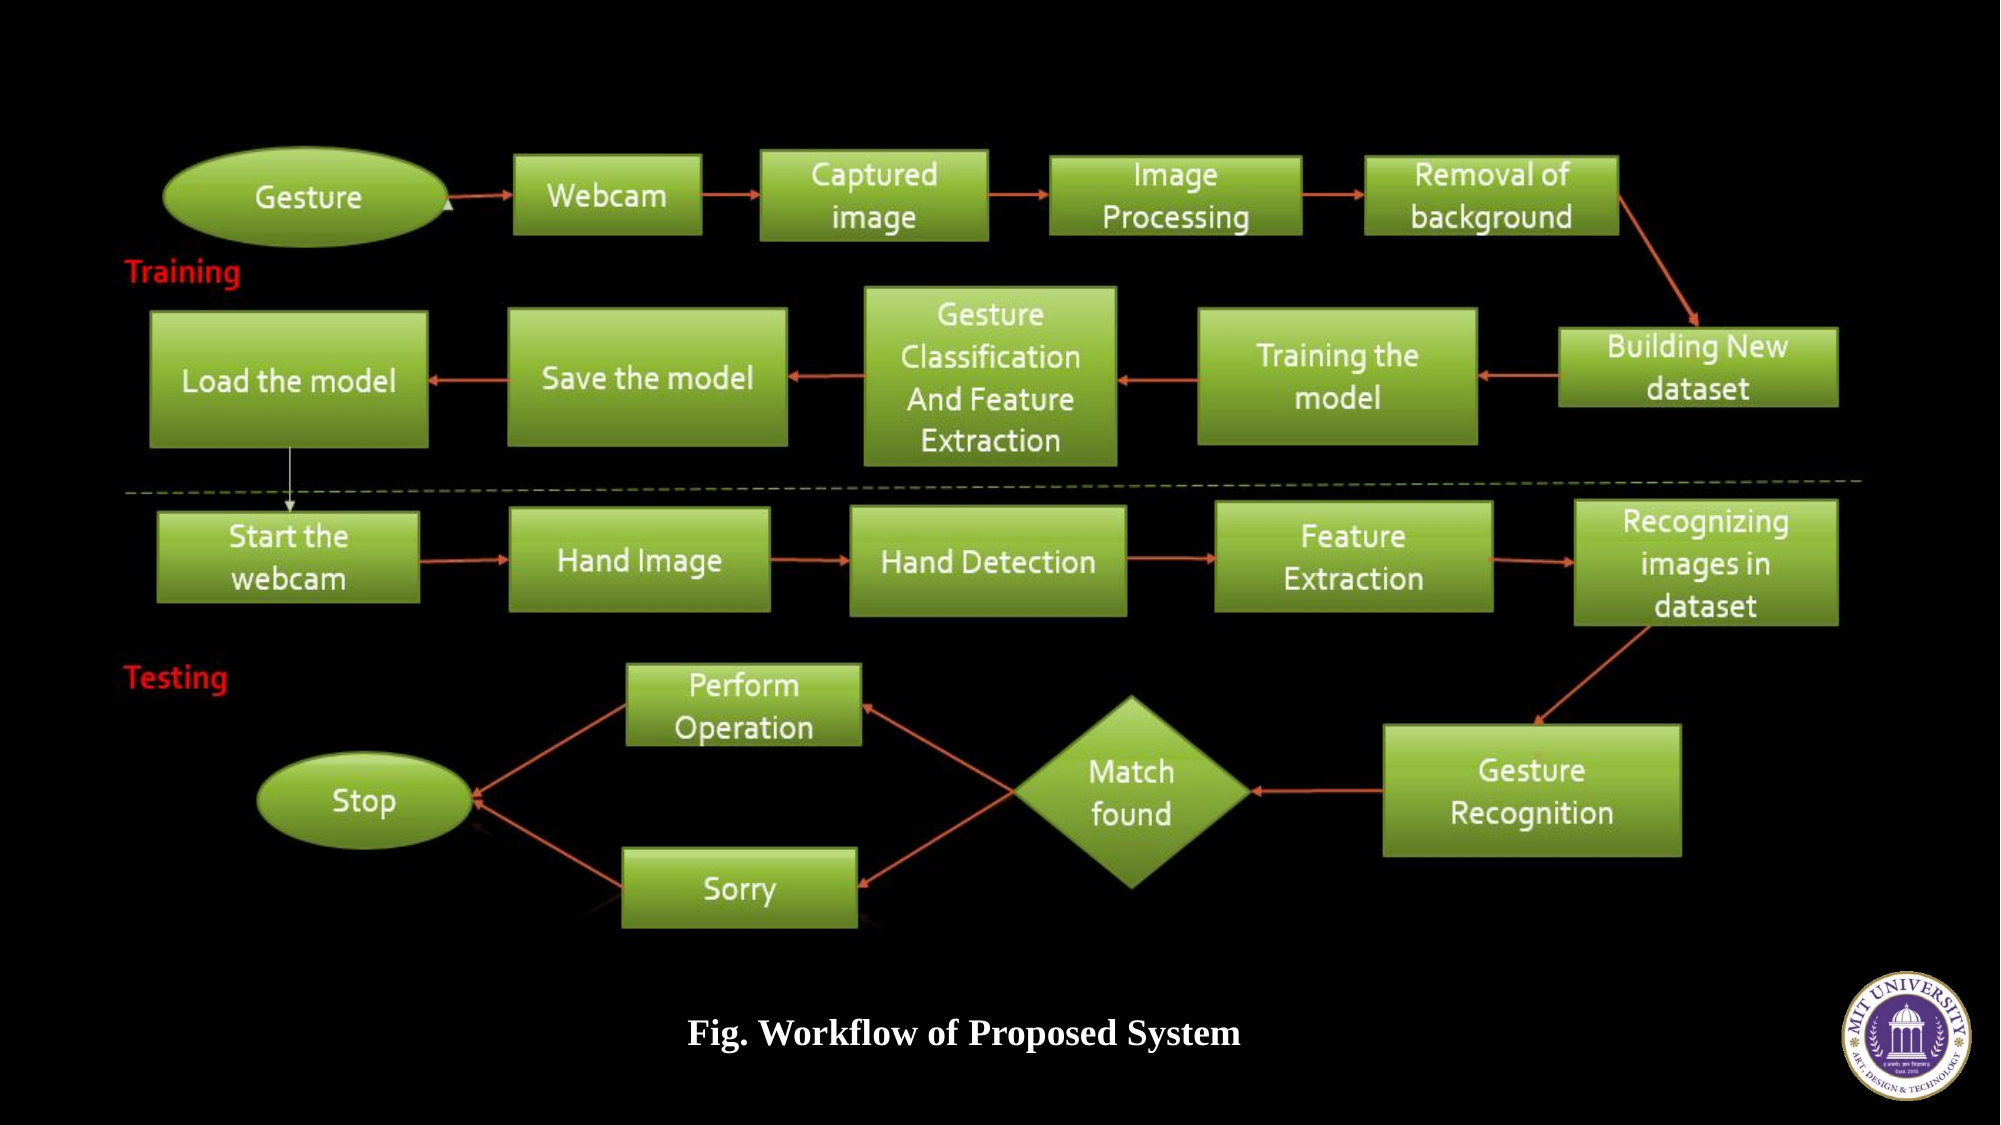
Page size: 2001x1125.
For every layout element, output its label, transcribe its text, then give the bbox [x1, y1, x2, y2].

text_box Fig. Workflow of Proposed System [672, 1000, 1257, 1061]
picture [114, 93, 1977, 1107]
